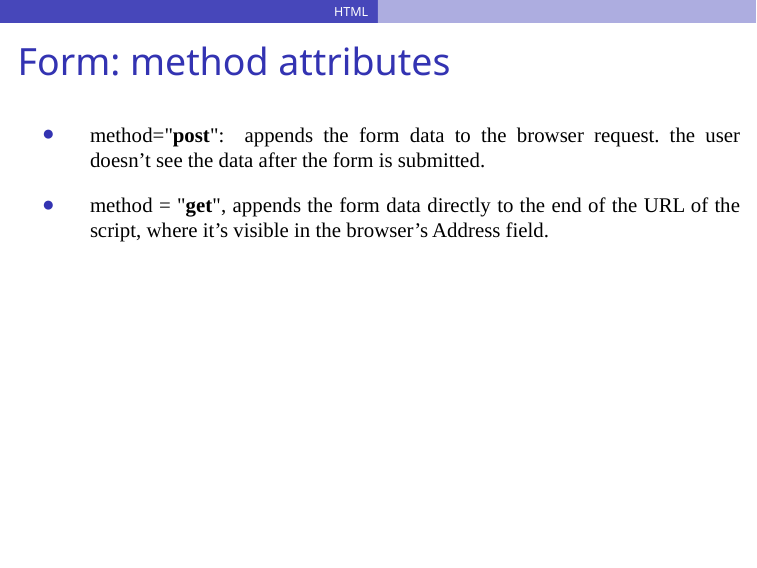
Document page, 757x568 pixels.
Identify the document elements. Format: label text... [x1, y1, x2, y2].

text_box method="post": appends the form data to the browser request. the user doesn’t see the data after the form is submitted. method = "get", appends the form data directly to the end of the URL of the script, where it’s visible in the browser’s Address field. [0, 106, 757, 483]
text_box HTML [0, 0, 377, 23]
text_box [377, 0, 756, 23]
text_box Form: method attributes [15, 27, 740, 102]
